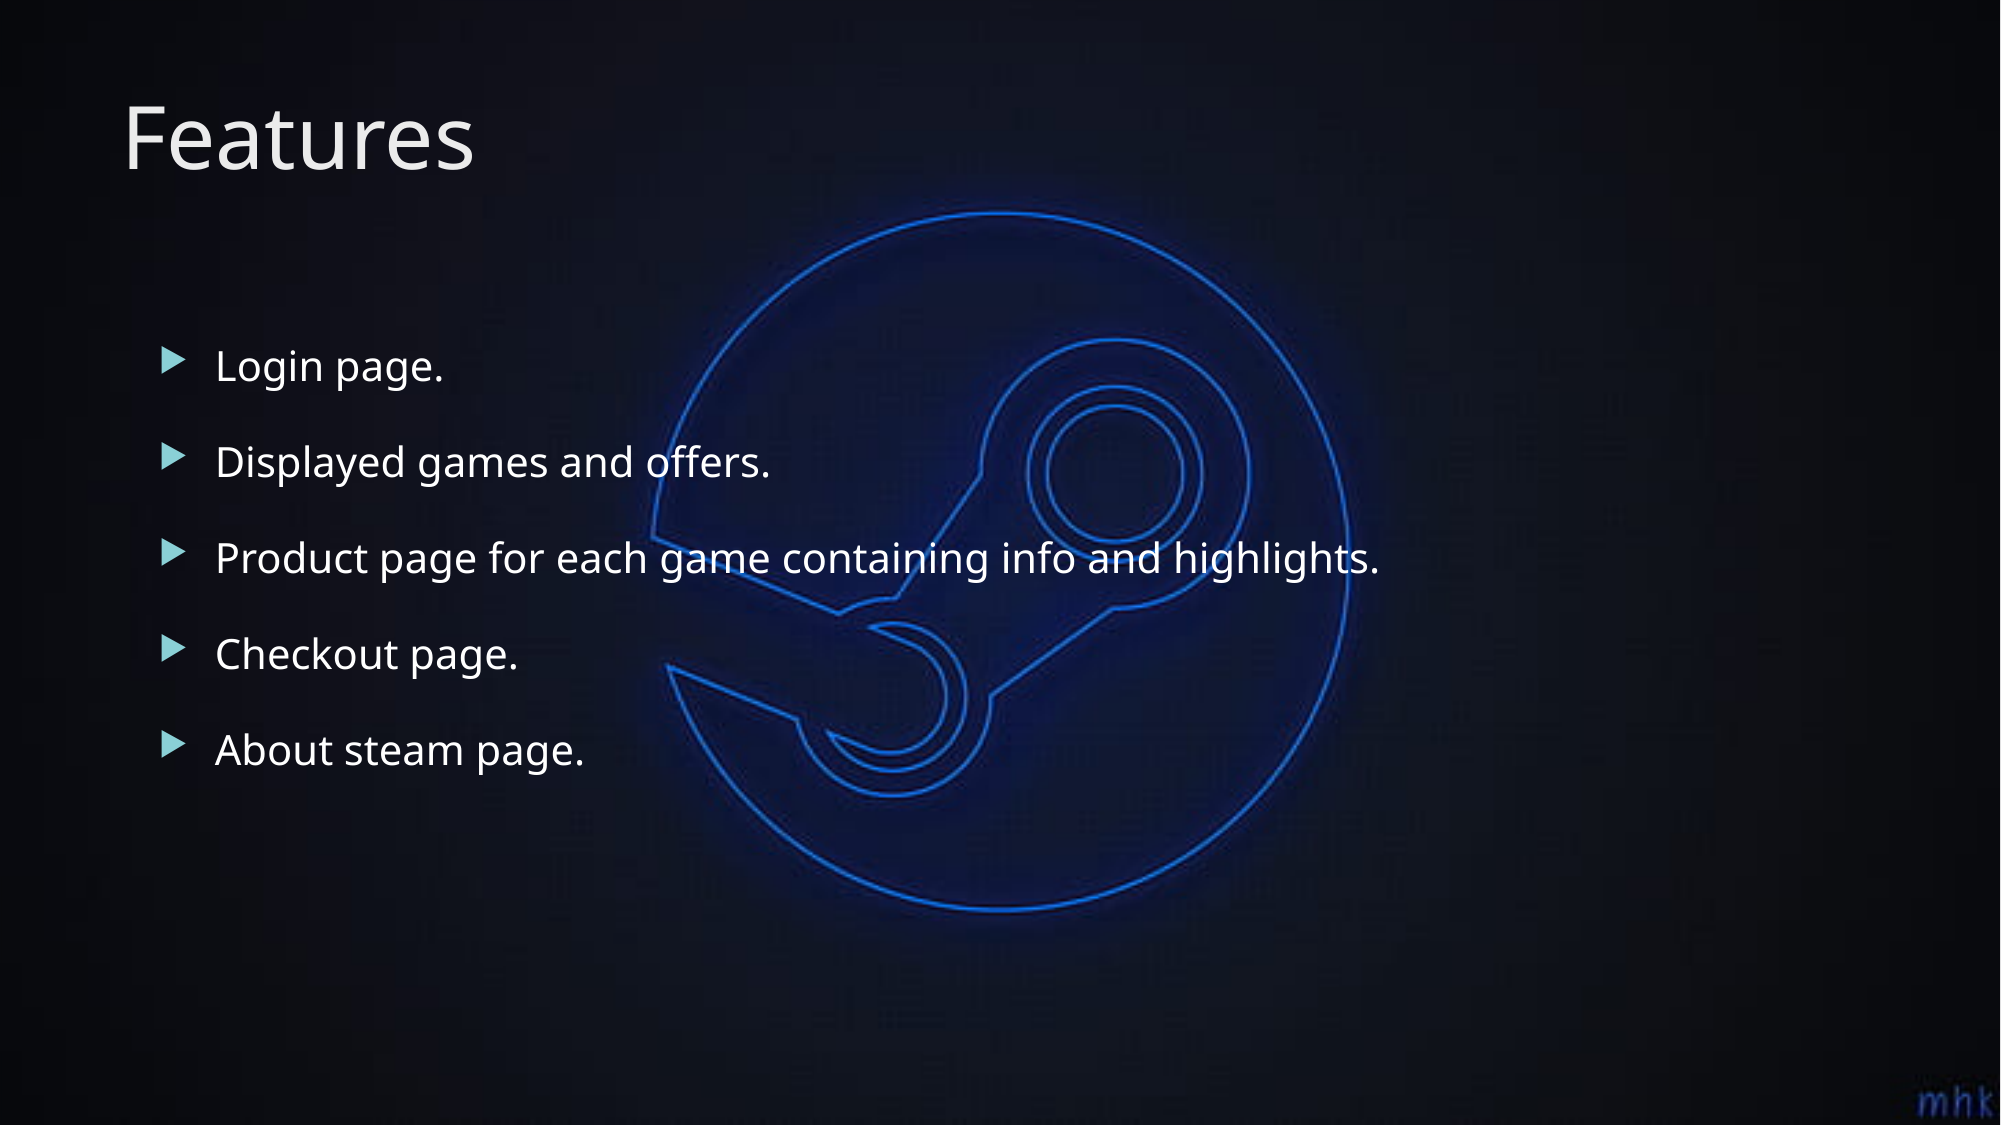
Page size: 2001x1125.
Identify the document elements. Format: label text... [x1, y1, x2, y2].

picture [0, 0, 2001, 1125]
list Login page. Displayed games and offers. Product page for each game containing info and highlights. Checkout page. About steam page. [143, 236, 1612, 925]
title Features [106, 74, 1649, 304]
